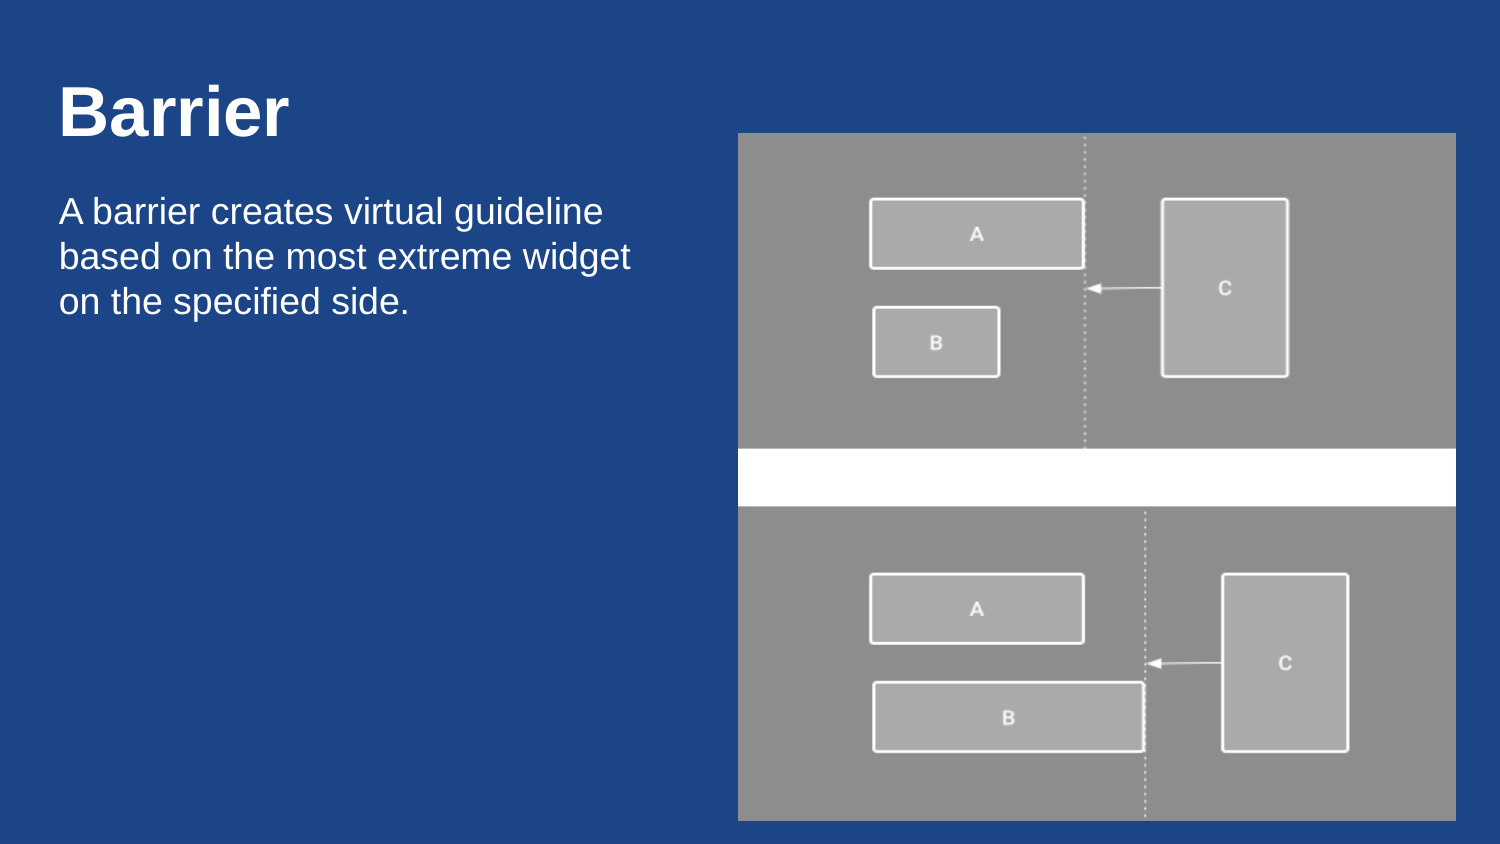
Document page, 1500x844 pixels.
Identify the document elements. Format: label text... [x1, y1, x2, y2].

text_box A barrier creates virtual guideline based on the most extreme widget on the specified side. [43, 172, 733, 791]
title Barrier [43, 38, 1456, 159]
picture [738, 133, 1457, 822]
